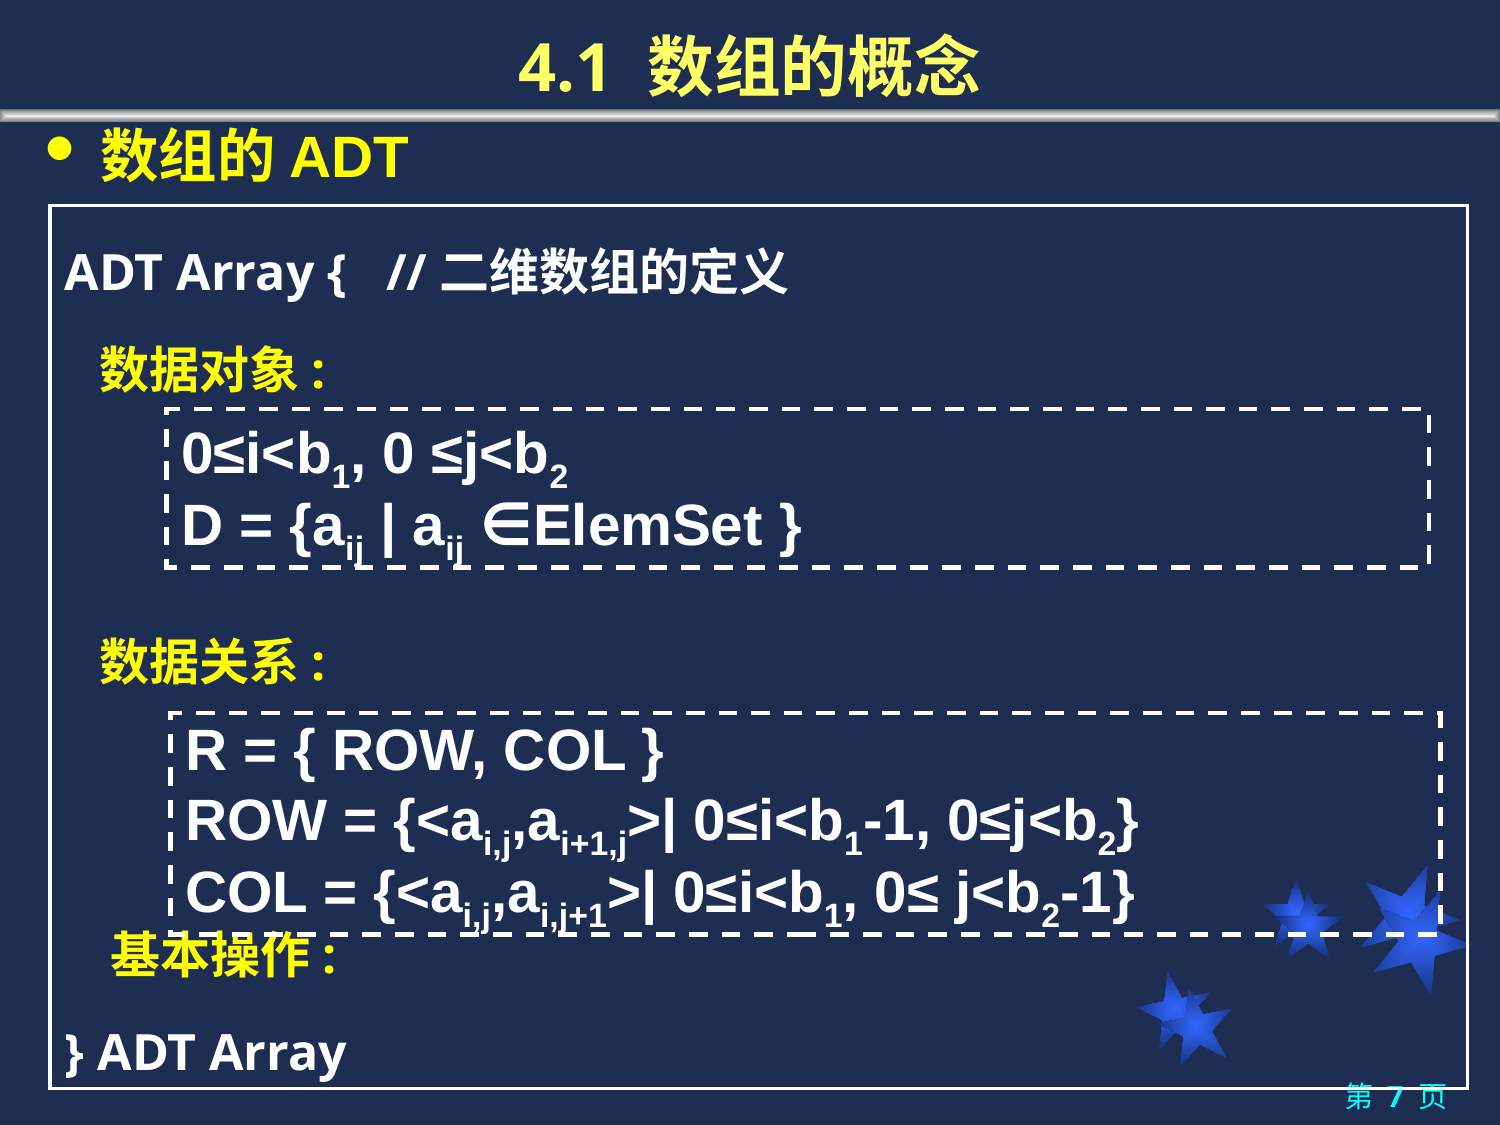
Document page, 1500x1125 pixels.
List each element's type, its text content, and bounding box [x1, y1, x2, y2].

title 4.1 数组的概念 [0, 0, 1500, 113]
text_box R = { ROW, COL } ROW = {<ai,j,ai+1,j>| 0≤i<b1-1, 0≤j<b2} COL = {<ai,j,ai,j+1>| 0≤i<b1, 0≤ j<b2-1} [170, 713, 1441, 935]
list 数组的ADT [28, 104, 1477, 193]
slide_number 第 7 页 [1067, 1089, 1463, 1125]
text_box 0≤i<b1, 0 ≤j<b2 D = {aij | aij ∈ElemSet } [166, 409, 1430, 568]
text_box ADT Array { //二维数组的定义 数据对象: 数据关系: 基本操作: } ADT Array [49, 205, 1468, 1089]
